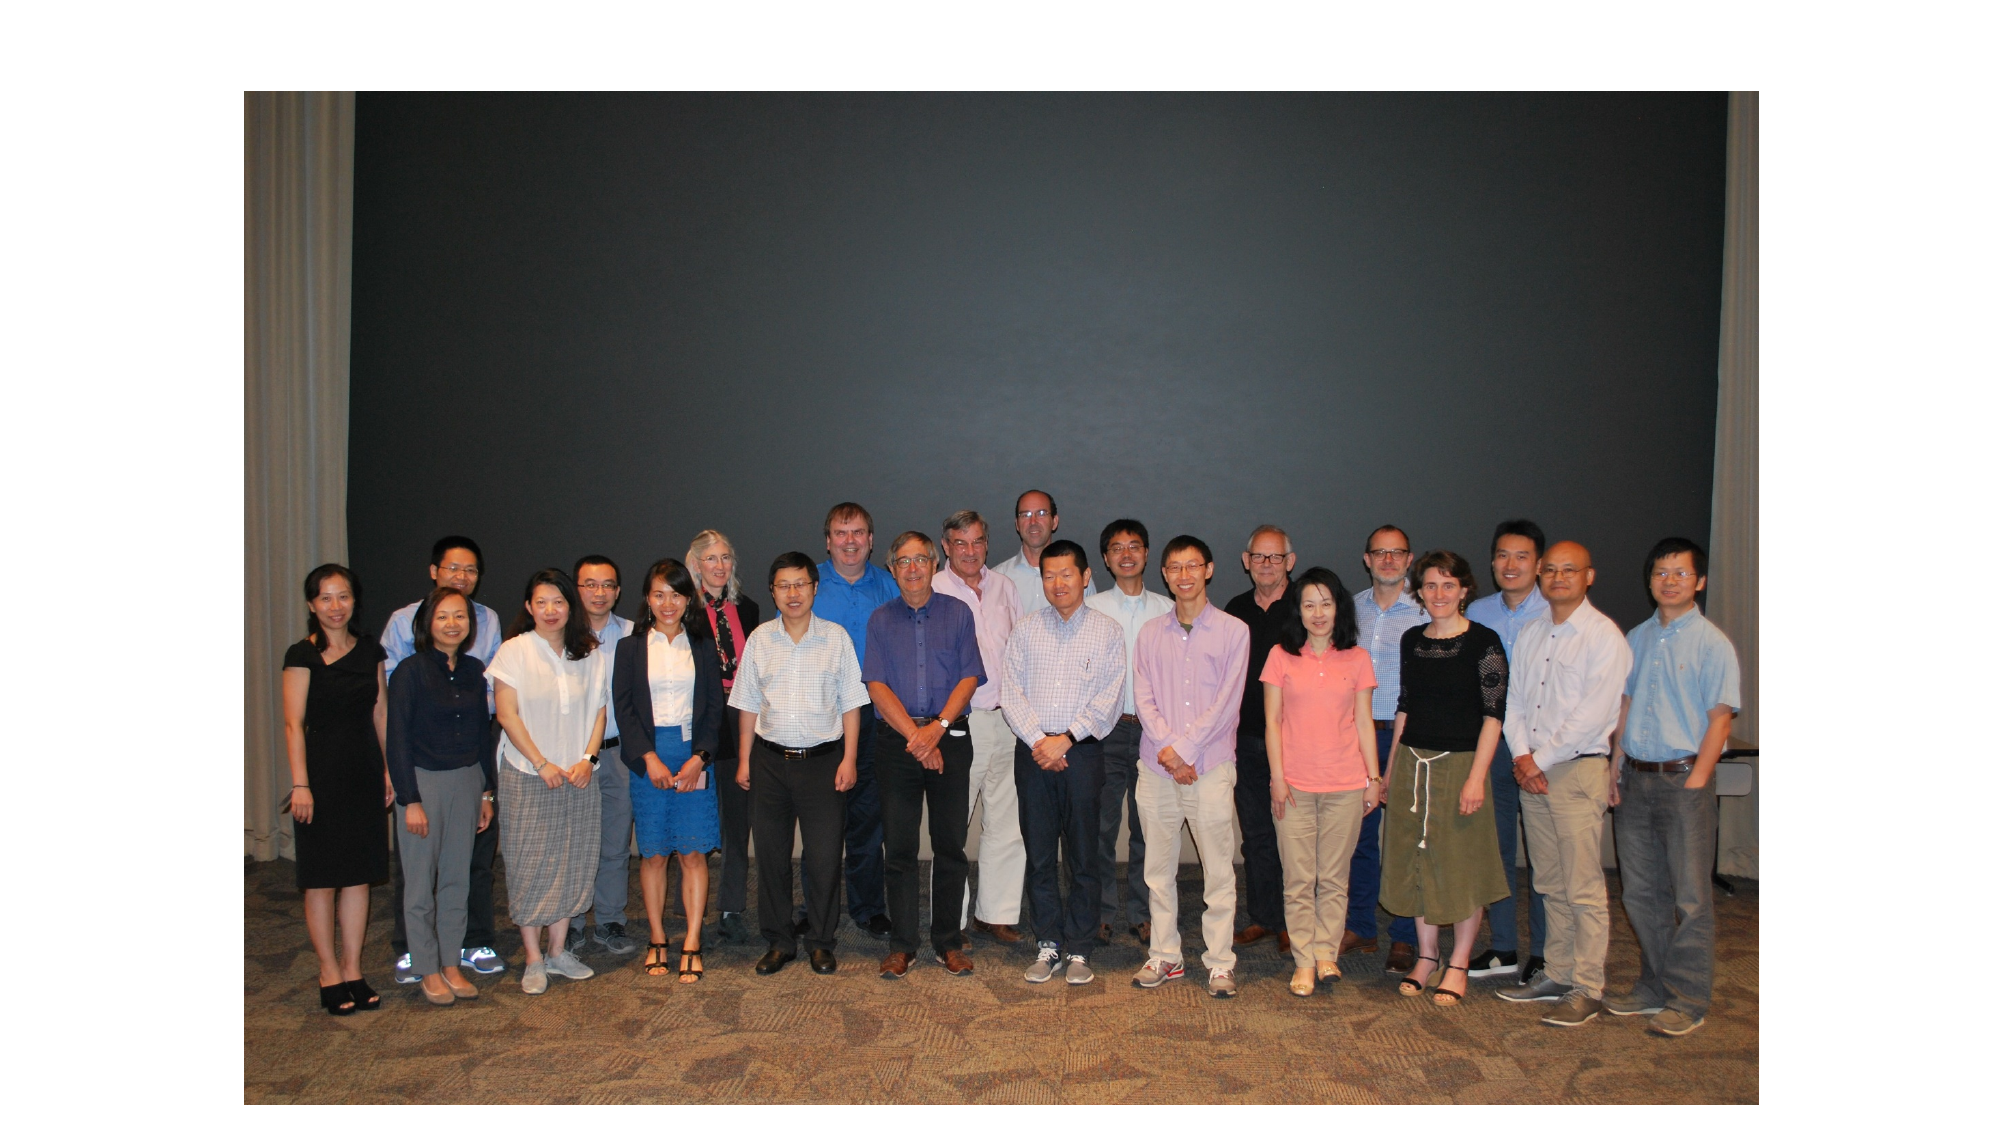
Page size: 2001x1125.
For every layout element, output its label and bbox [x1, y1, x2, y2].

picture [244, 91, 1759, 1105]
